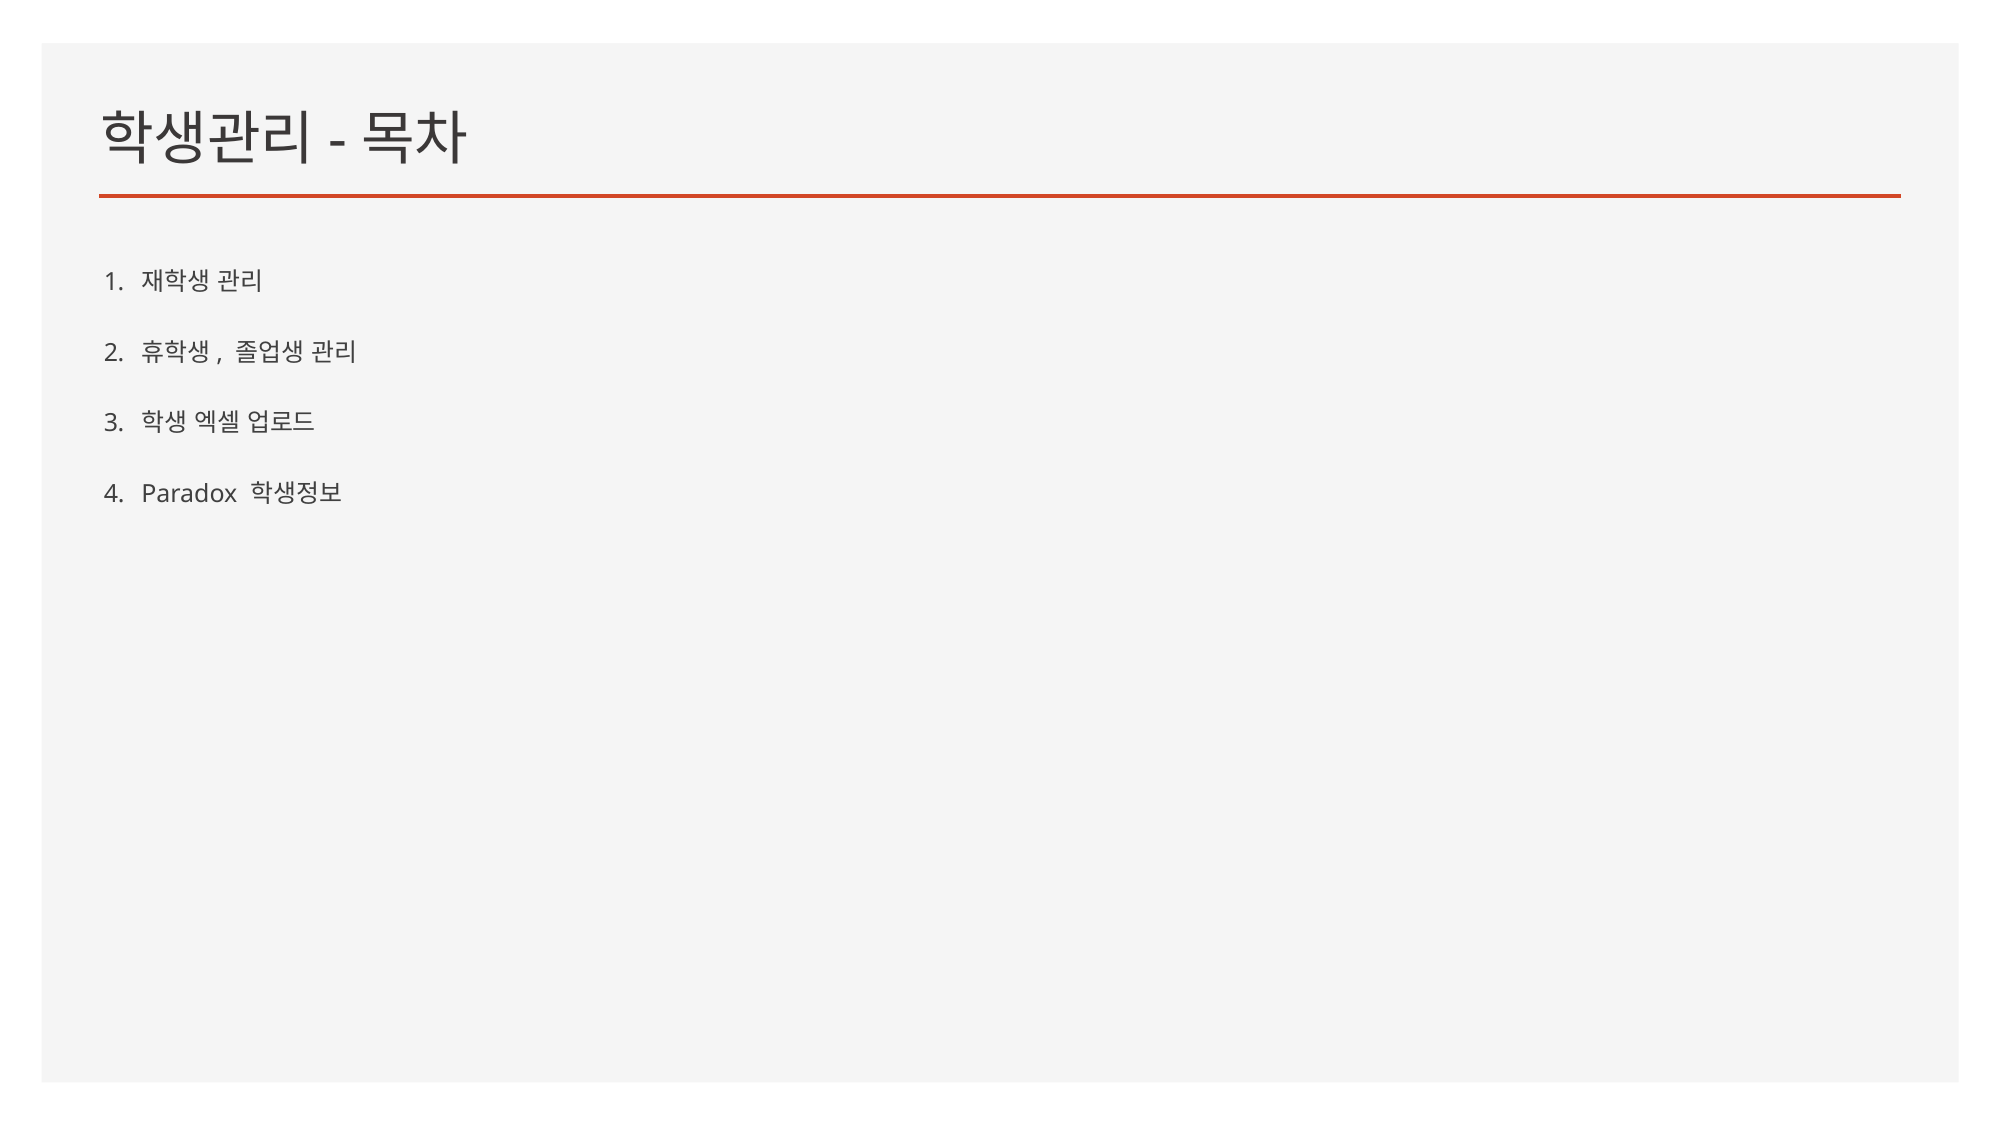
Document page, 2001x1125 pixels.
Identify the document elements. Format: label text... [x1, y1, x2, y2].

text_box 재학생 관리 휴학생, 졸업생 관리 학생 엑셀 업로드 Paradox 학생정보 [88, 250, 799, 1077]
title 학생관리-목차 [85, 73, 1499, 179]
